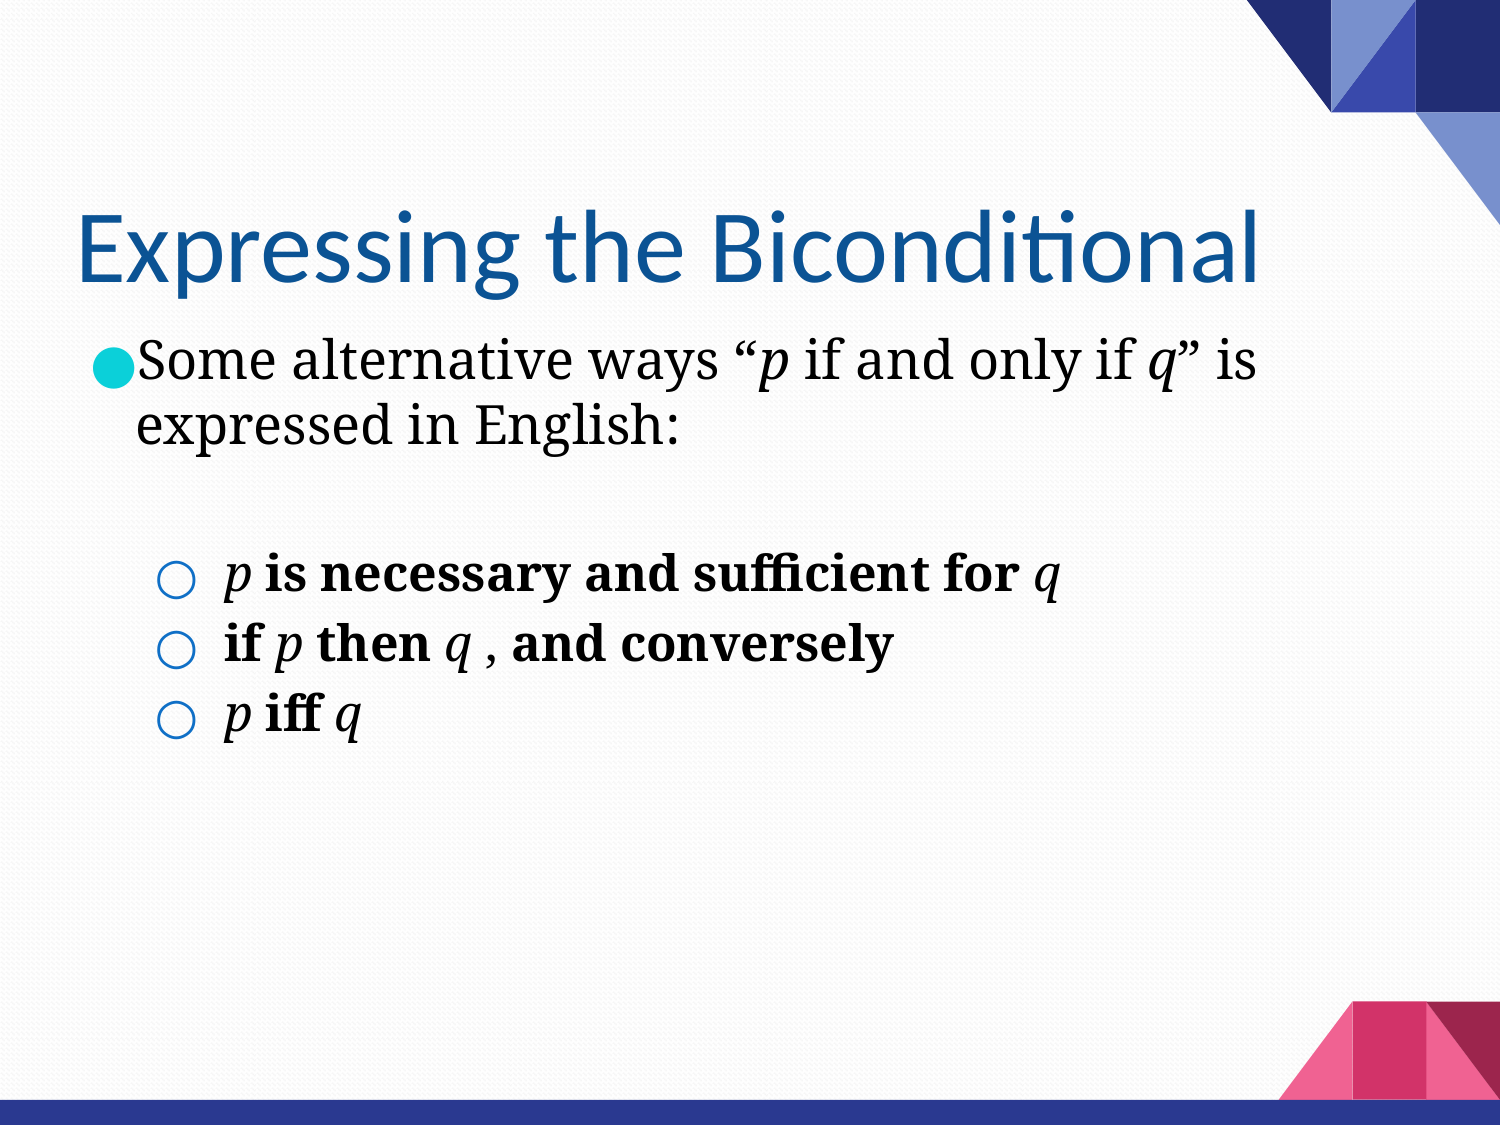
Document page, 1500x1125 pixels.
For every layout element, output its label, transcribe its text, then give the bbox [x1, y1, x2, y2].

title Expressing the Biconditional [75, 115, 1425, 303]
list Some alternative ways “p if and only if q” is expressed in English: p is necessary and sufficient for q if p then q , and conversely p iff q [75, 317, 1425, 1038]
picture [0, 0, 1500, 1099]
